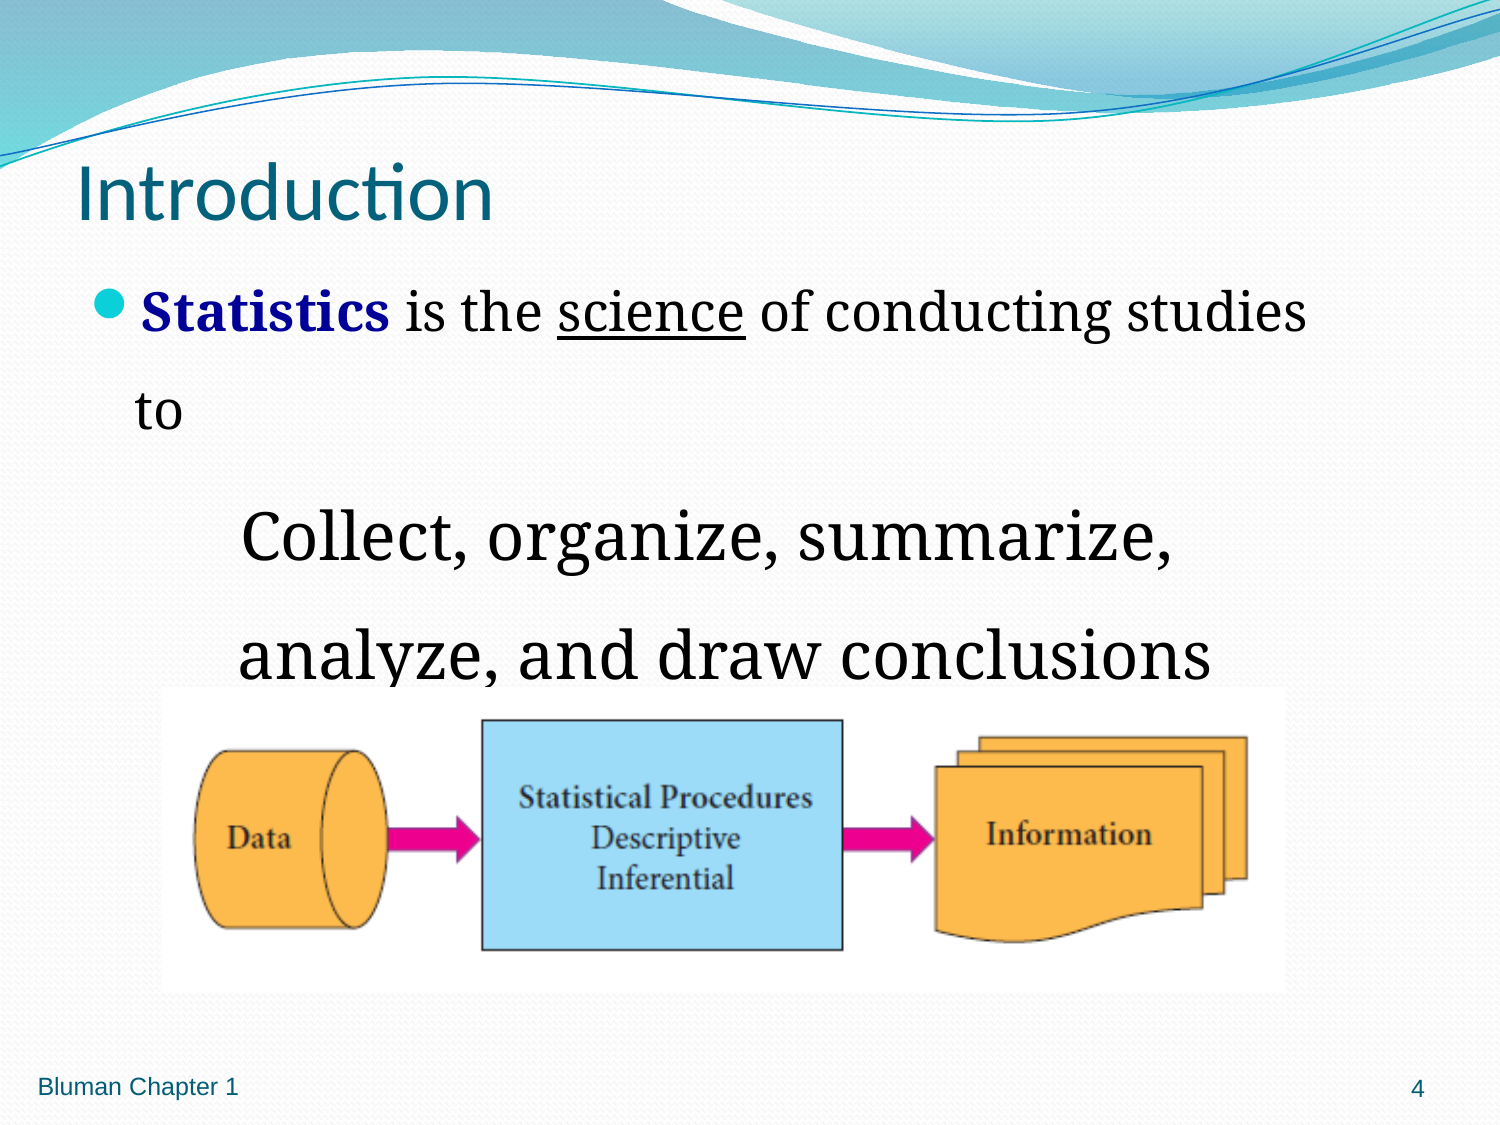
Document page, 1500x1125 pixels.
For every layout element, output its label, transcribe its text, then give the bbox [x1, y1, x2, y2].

list Statistics is the science of conducting studies to Collect, organize, summarize, analyze, and draw conclusions from data. [74, 237, 1351, 938]
title Descriptive and Inferential Statistics [155, 688, 162, 938]
footer Bluman Chapter 1 [37, 1040, 588, 1100]
picture [162, 687, 1285, 992]
title Descriptive and Inferential Statistics [1285, 688, 1292, 938]
title Introduction [74, 74, 1426, 238]
slide_number 4 [1299, 1042, 1425, 1103]
